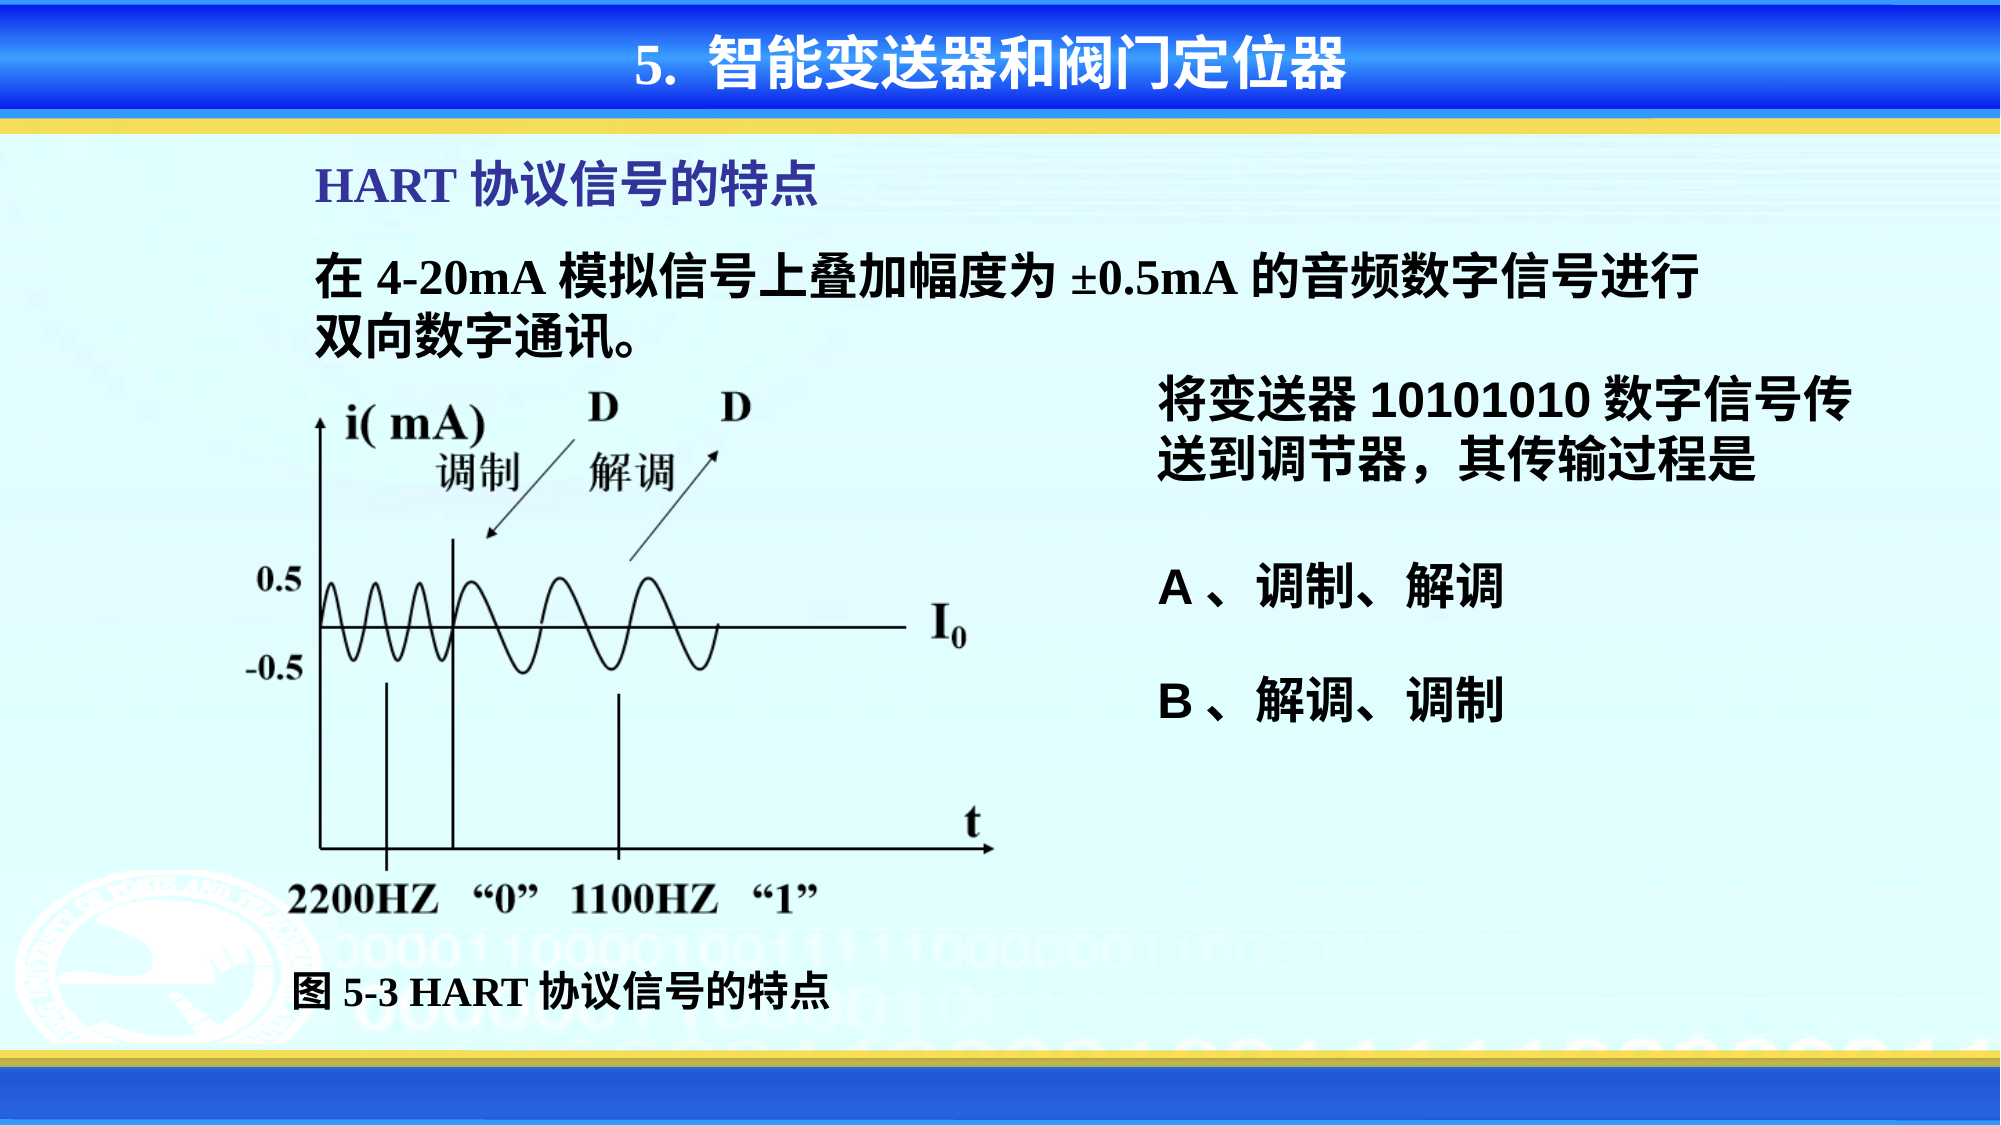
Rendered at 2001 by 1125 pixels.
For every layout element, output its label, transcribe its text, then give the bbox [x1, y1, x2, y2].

picture [467, 1067, 2000, 1120]
text_box 图5-3 HART协议信号的特点 [276, 957, 911, 1023]
text_box HART协议信号的特点 [300, 145, 1186, 221]
text_box 5. 智能变送器和阀门定位器 [620, 18, 1363, 104]
slide_number [0, 1046, 467, 1125]
text_box A、调制、解调 [1142, 546, 1619, 622]
picture [231, 372, 1029, 932]
text_box 将变送器10101010数字信号传送到调节器，其传输过程是 [1142, 359, 1910, 495]
text_box B、解调、调制 [1142, 661, 1619, 736]
text_box 在4-20mA模拟信号上叠加幅度为±0.5mA的音频数字信号进行双向数字通讯。 [300, 237, 1742, 372]
